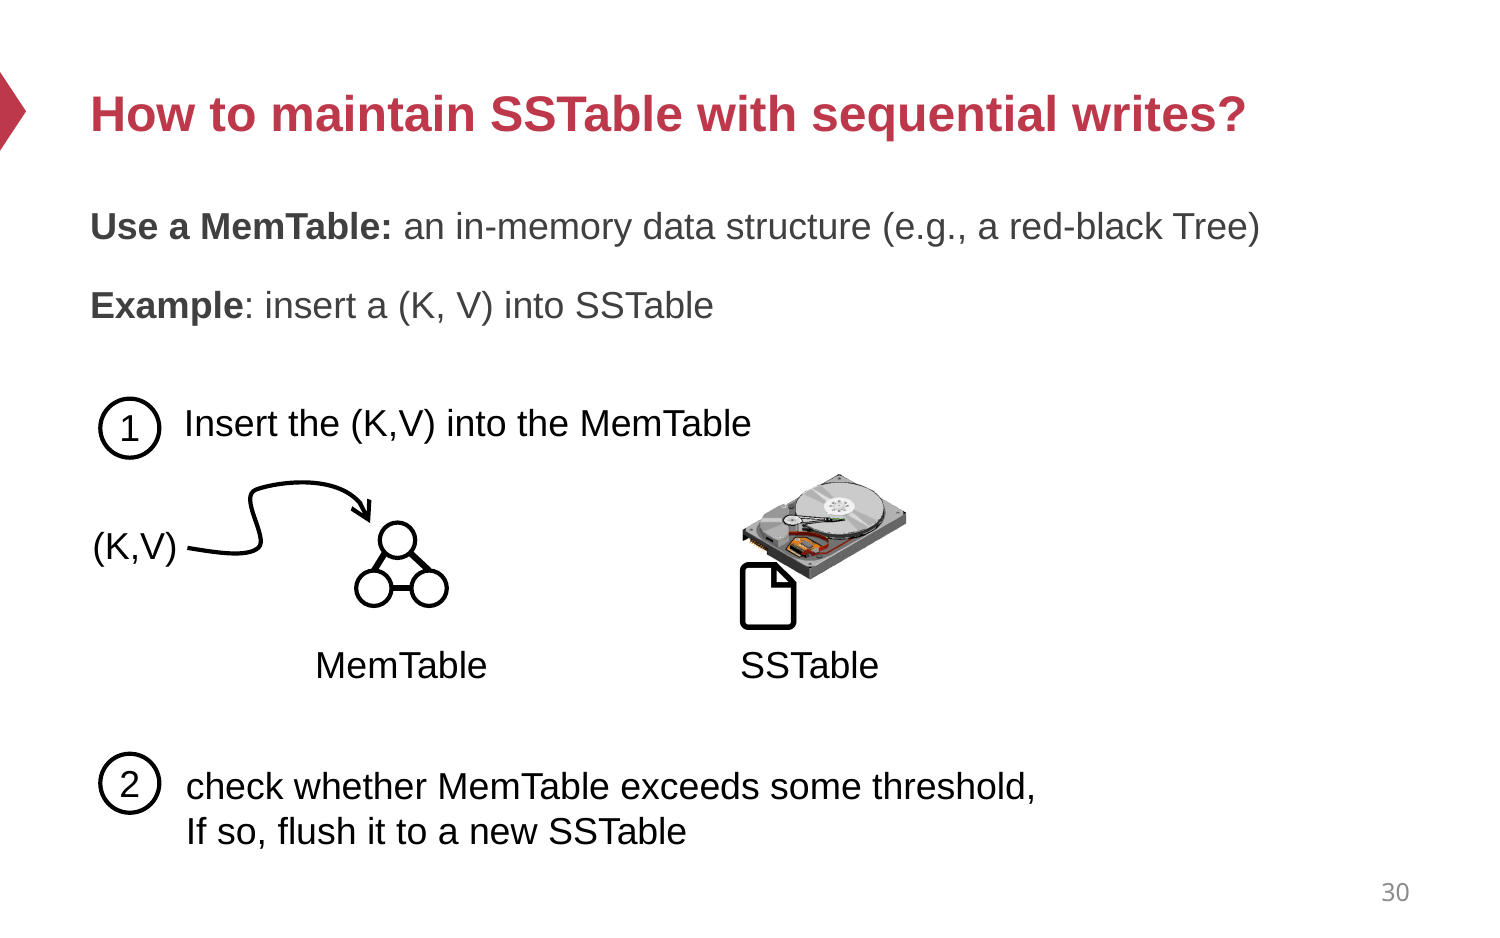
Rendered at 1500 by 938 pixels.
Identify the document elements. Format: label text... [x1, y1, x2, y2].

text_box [355, 522, 447, 607]
title How to maintain SSTable with sequential writes? [75, 37, 1425, 185]
text_box check whether MemTable exceeds some threshold, If so, flush it to a new SSTable [171, 754, 1062, 860]
slide_number 30 [1074, 868, 1425, 919]
text_box MemTable [300, 633, 503, 694]
text_box SSTable [725, 633, 895, 694]
text_box [187, 480, 372, 556]
list Use a MemTable: an in-memory data structure (e.g., a red-black Tree) Example: insert a (K, V) into SSTable [75, 185, 1425, 363]
picture [724, 455, 930, 630]
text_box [100, 396, 160, 458]
text_box (K,V) [77, 514, 193, 575]
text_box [100, 751, 160, 813]
text_box Insert the (K,V) into the MemTable [169, 392, 778, 452]
